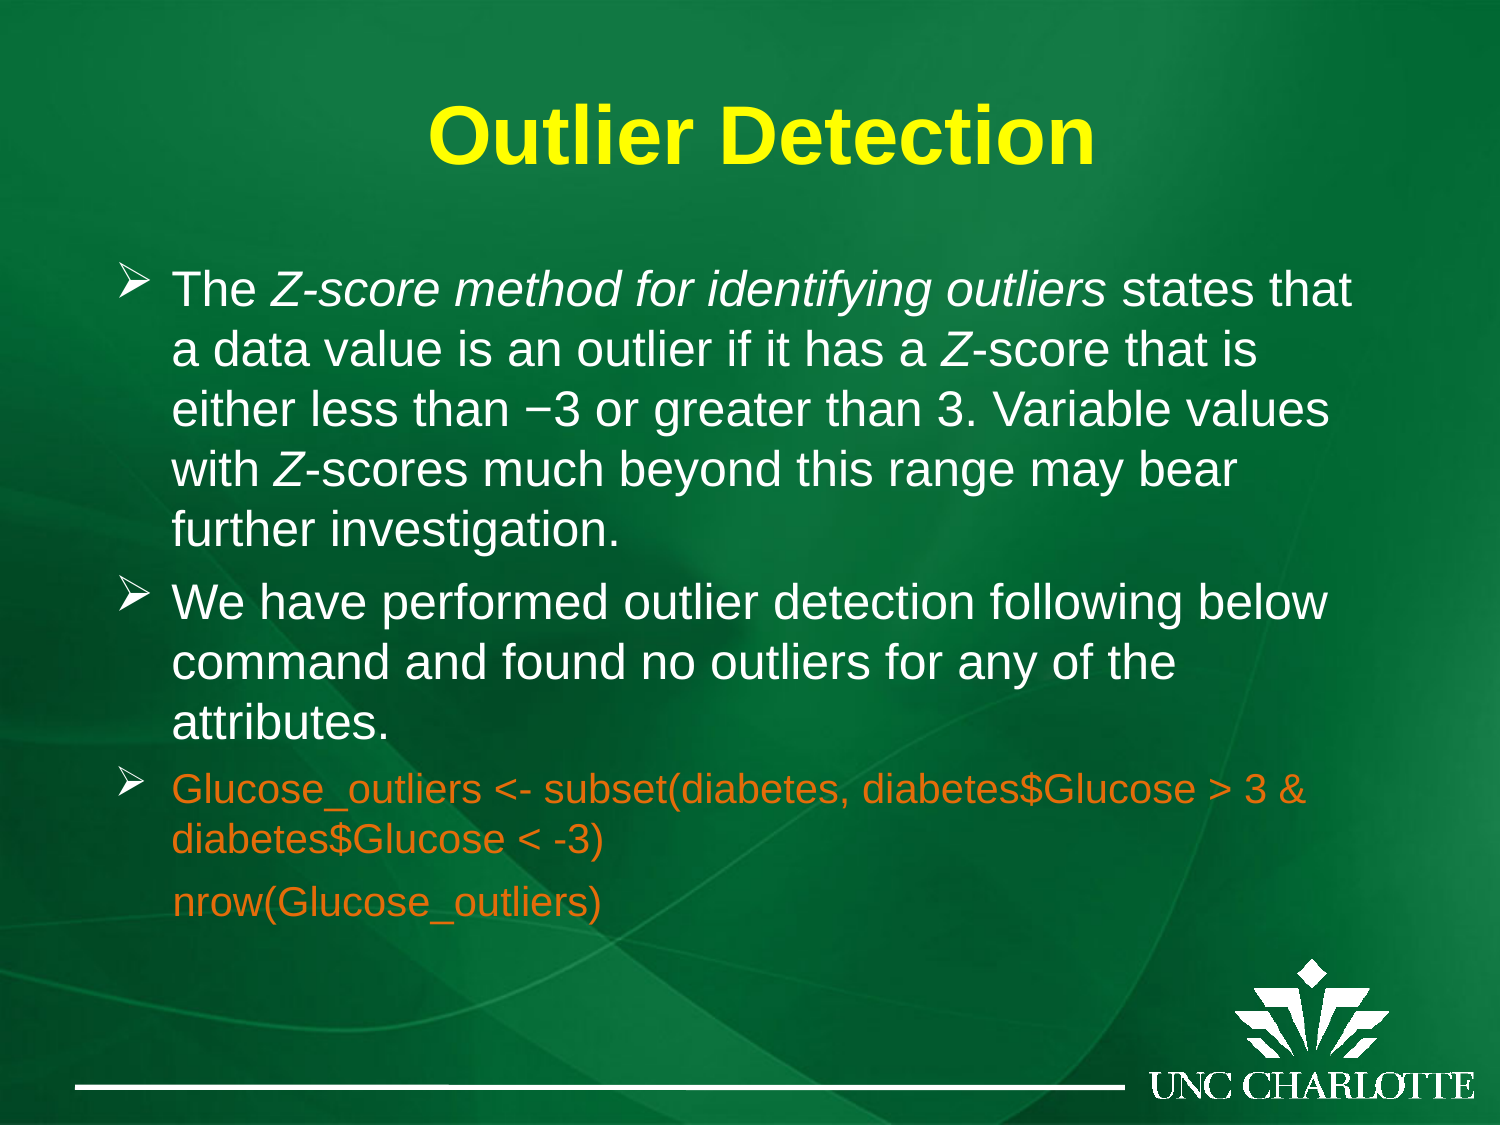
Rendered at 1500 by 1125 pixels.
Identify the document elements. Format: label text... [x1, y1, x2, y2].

title Outlier Detection [24, 37, 1500, 225]
picture [0, 0, 1500, 1125]
subtitle The Z-score method for identifying outliers states that a data value is an outlier if it has a Z-score that is either less than −3 or greater than 3. Variable values with Z-scores much beyond this range may bear further investigation. We have performed outlier detection following below command and found no outliers for any of the attributes. Glucose_outliers <- subset(diabetes, diabetes$Glucose > 3 & diabetes$Glucose < -3) nrow(Glucose_outliers) [99, 241, 1400, 1004]
